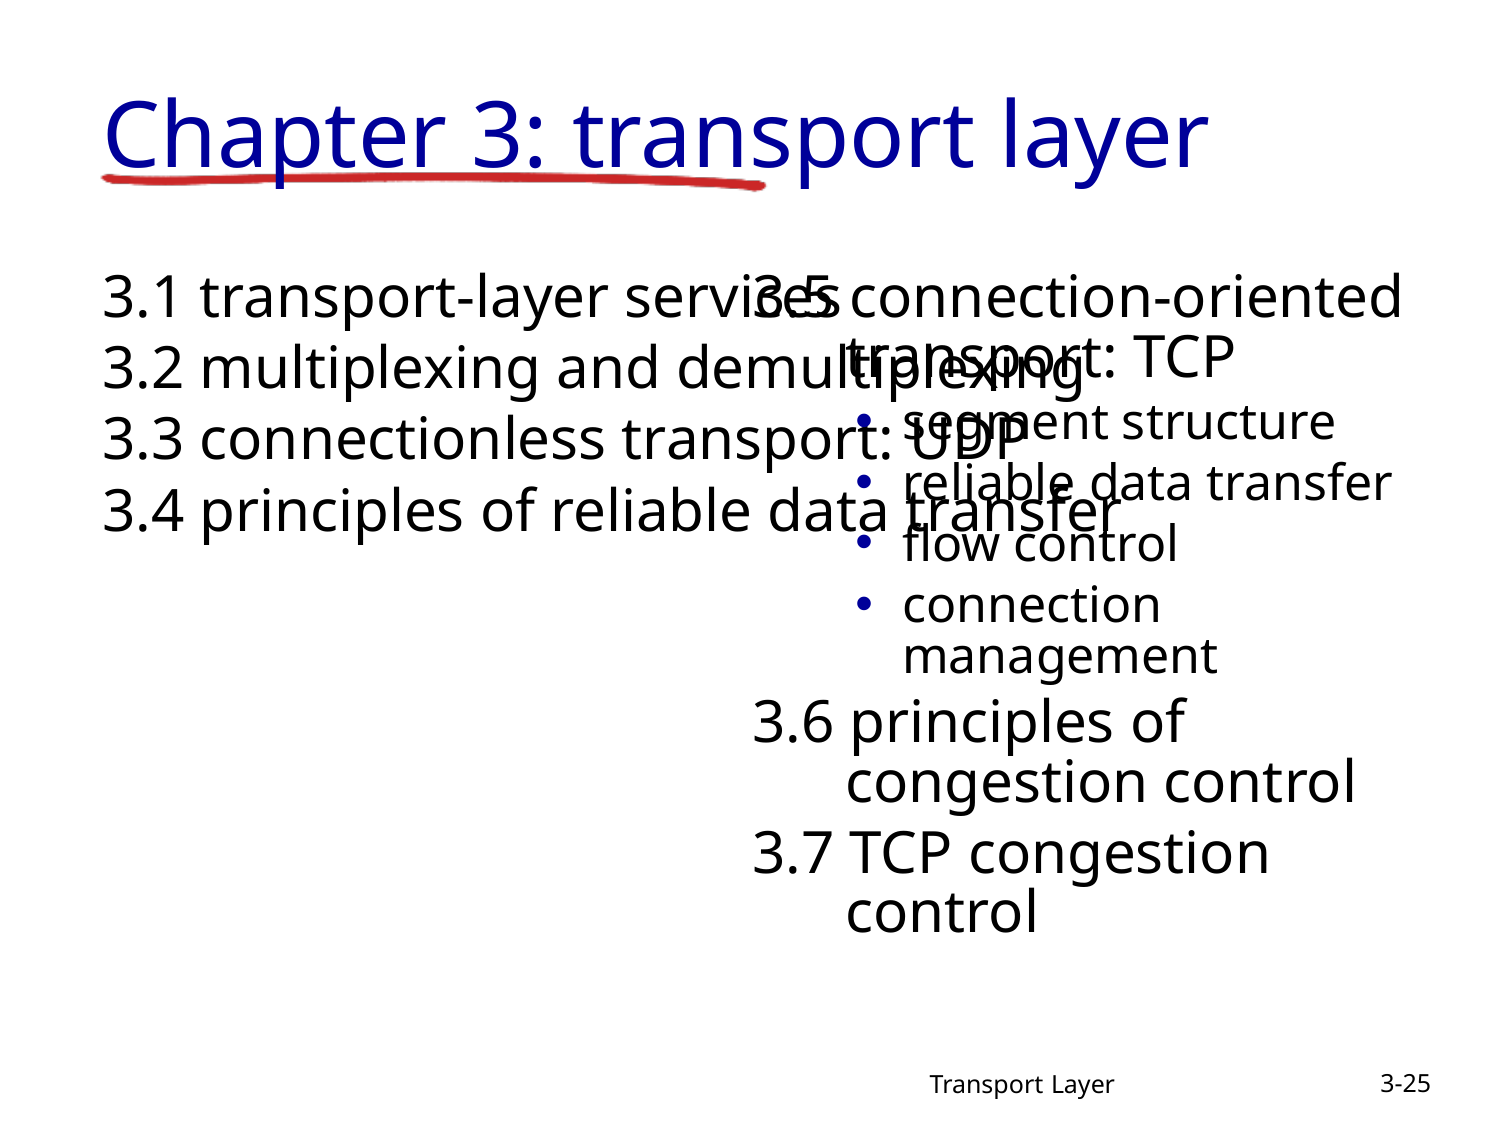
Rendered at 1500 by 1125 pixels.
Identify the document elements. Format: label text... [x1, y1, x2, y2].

footer Transport Layer [914, 1057, 1390, 1105]
list 3.1 transport-layer services 3.2 multiplexing and demultiplexing 3.3 connectionless transport: UDP 3.4 principles of reliable data transfer [87, 262, 737, 1025]
list 3.5 connection-oriented transport: TCP segment structure reliable data transfer flow control connection management 3.6 principles of congestion control 3.7 TCP congestion control [737, 262, 1435, 1025]
slide_number 3-25 [1365, 1060, 1477, 1106]
title Chapter 3: transport layer [87, 37, 1363, 225]
picture [98, 167, 774, 197]
